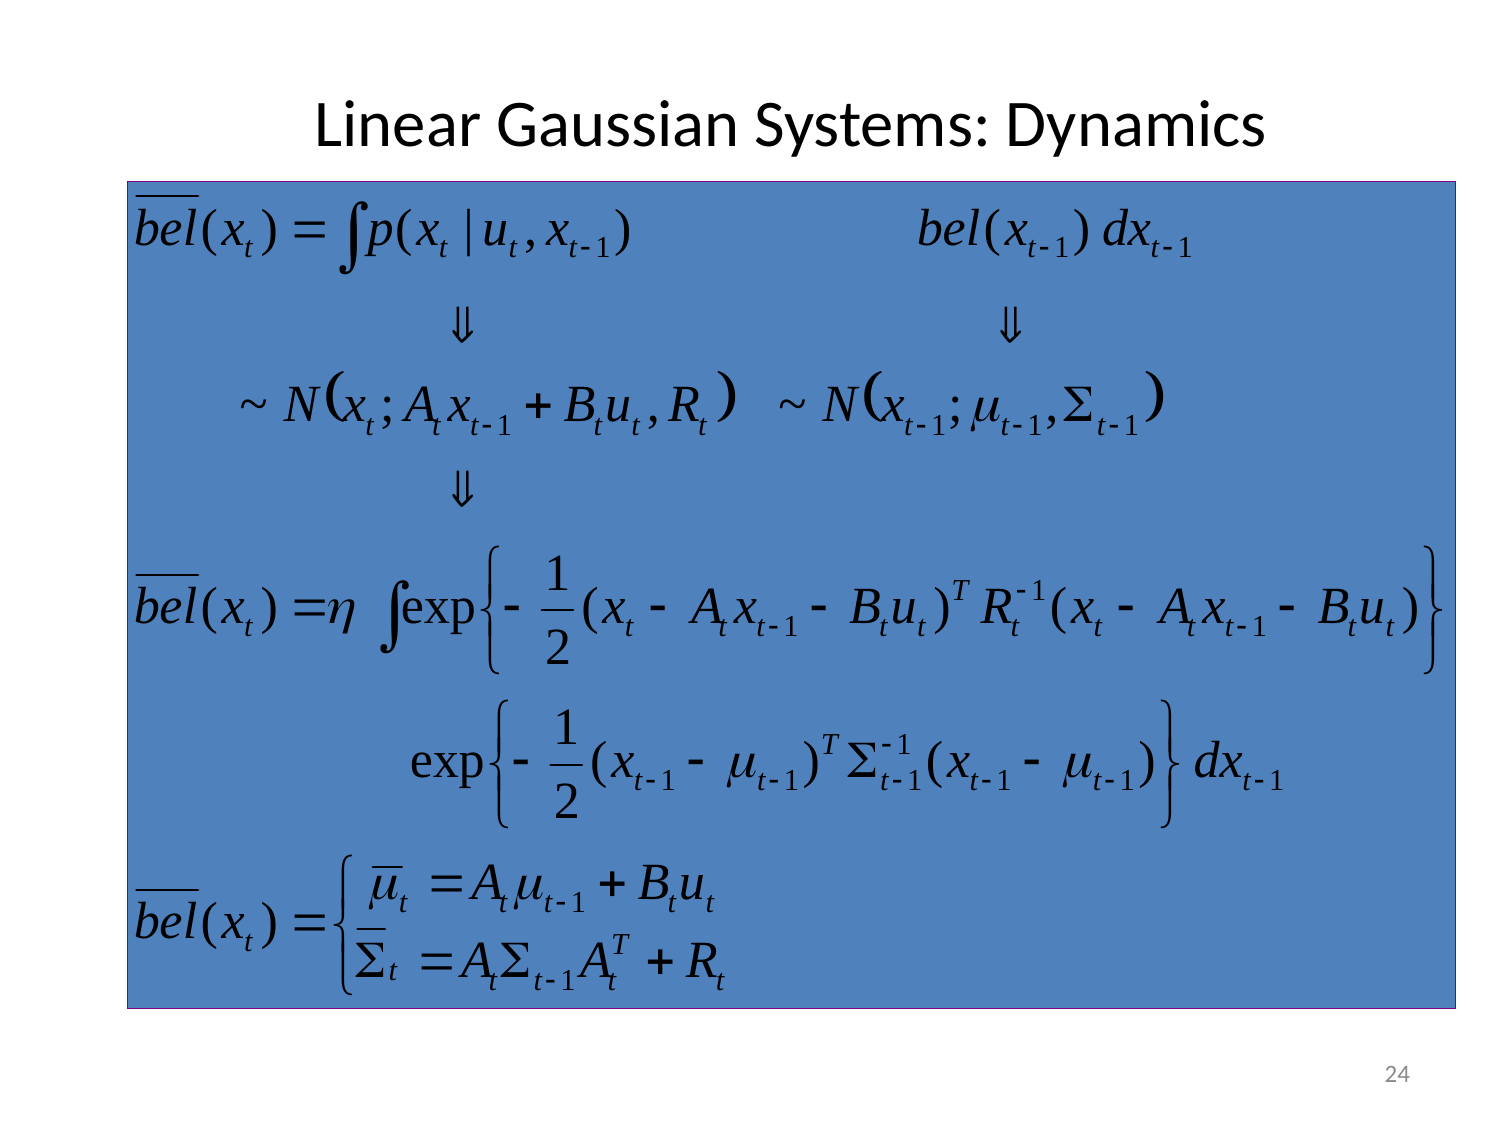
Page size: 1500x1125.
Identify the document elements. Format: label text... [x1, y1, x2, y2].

title Linear Gaussian Systems: Dynamics [99, 72, 1482, 168]
slide_number 24 [1074, 1042, 1425, 1103]
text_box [127, 181, 1456, 1009]
